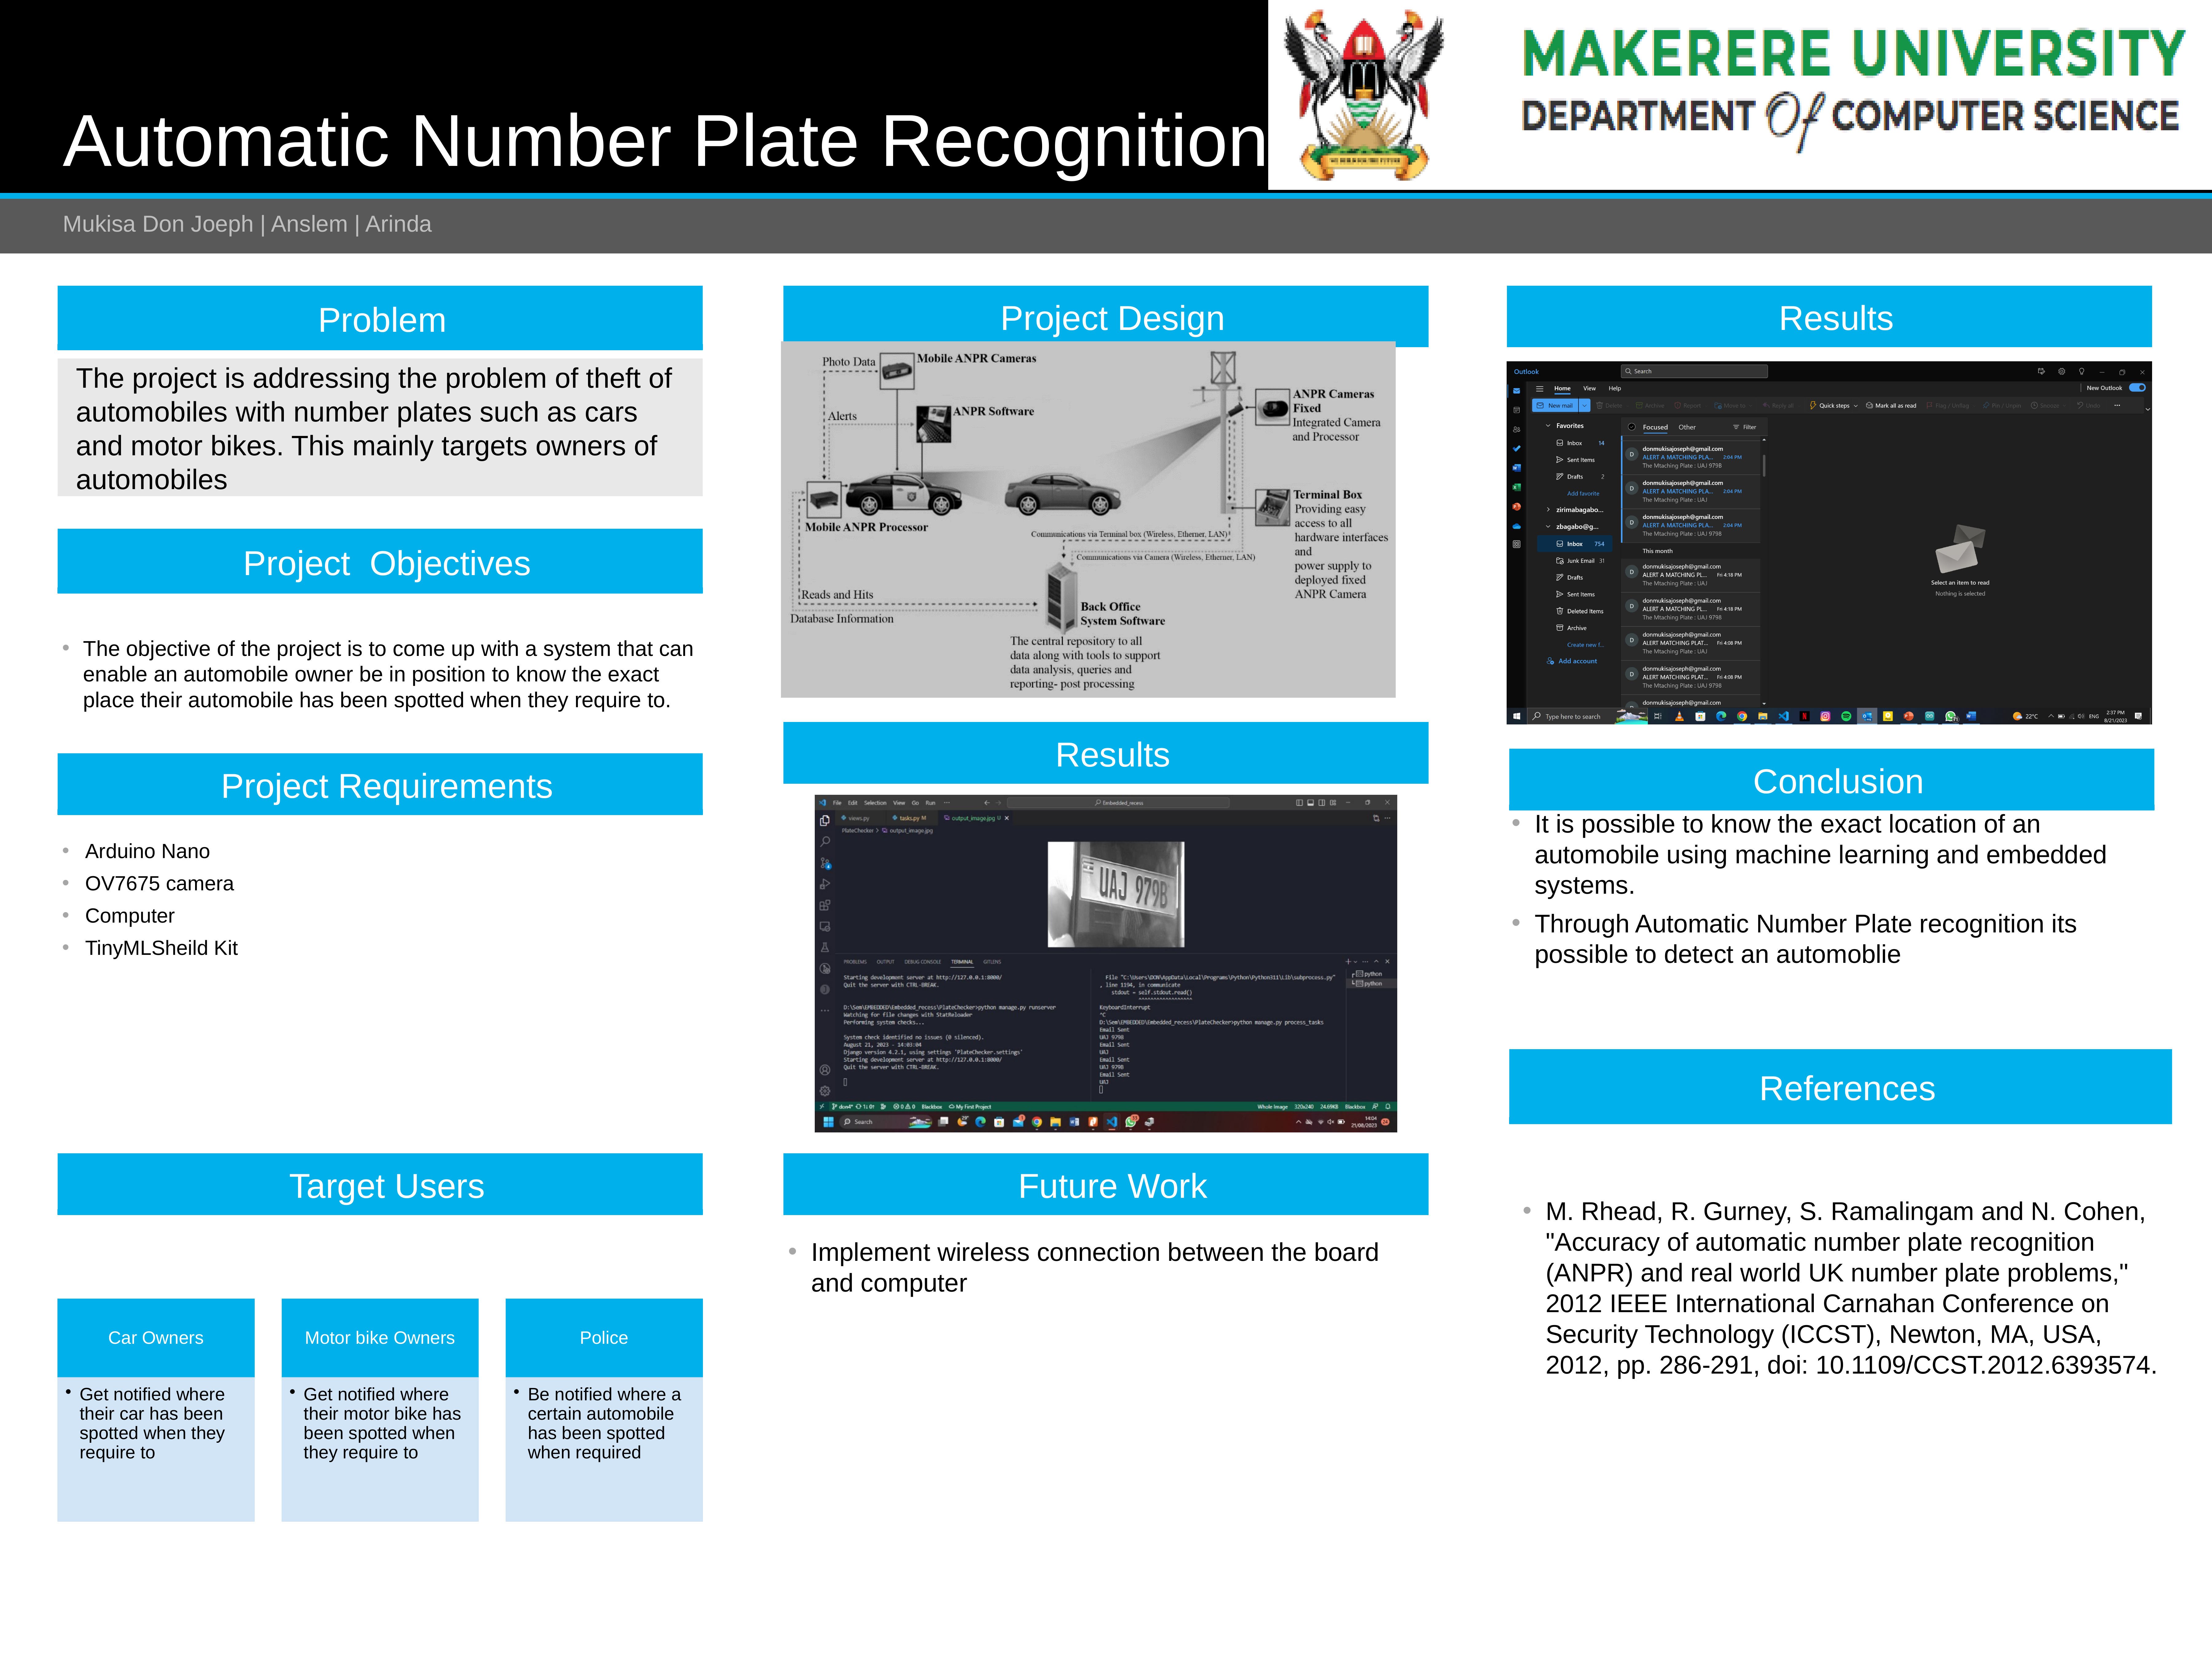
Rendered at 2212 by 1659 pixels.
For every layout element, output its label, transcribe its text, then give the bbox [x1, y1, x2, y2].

list It is possible to know the exact location of an automobile using machine learning and embedded systems. Through Automatic Number Plate recognition its possible to detect an automoblie [1507, 798, 2152, 1189]
list Implement wireless connection between the board and computer [783, 1226, 1429, 1594]
list Project Requirements [57, 753, 703, 815]
list Mukisa Don Joeph | Anslem | Arinda [58, 206, 1579, 239]
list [57, 1226, 703, 1594]
list Results [783, 722, 1429, 784]
list Future Work [783, 1153, 1429, 1215]
list Results [1507, 286, 2152, 347]
title Automatic Number Plate Recognition [58, 34, 1268, 184]
list M. Rhead, R. Gurney, S. Ramalingam and N. Cohen, "Accuracy of automatic number plate recognition (ANPR) and real world UK number plate problems," 2012 IEEE International Carnahan Conference on Security Technology (ICCST), Newton, MA, USA, 2012, pp. 286-291, doi: 10.1109/CCST.2012.6393574. [1518, 1185, 2163, 1453]
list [815, 795, 1397, 1132]
list The objective of the project is to come up with a system that can enable an automobile owner be in position to know the exact place their automobile has been spotted when they require to. [57, 598, 703, 740]
list The project is addressing the problem of theft of automobiles with number plates such as cars and motor bikes. This mainly targets owners of automobiles [57, 358, 703, 496]
picture [781, 341, 1396, 698]
list Project Design [783, 286, 1429, 347]
list Project Objectives [57, 529, 703, 594]
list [1507, 361, 2152, 724]
list Problem [57, 286, 703, 350]
picture [1268, 0, 2212, 190]
list References [1509, 1049, 2172, 1124]
list Conclusion [1509, 749, 2155, 810]
list Target Users [57, 1153, 703, 1215]
list Arduino Nano OV7675 camera Computer TinyMLSheild Kit [57, 828, 703, 1132]
